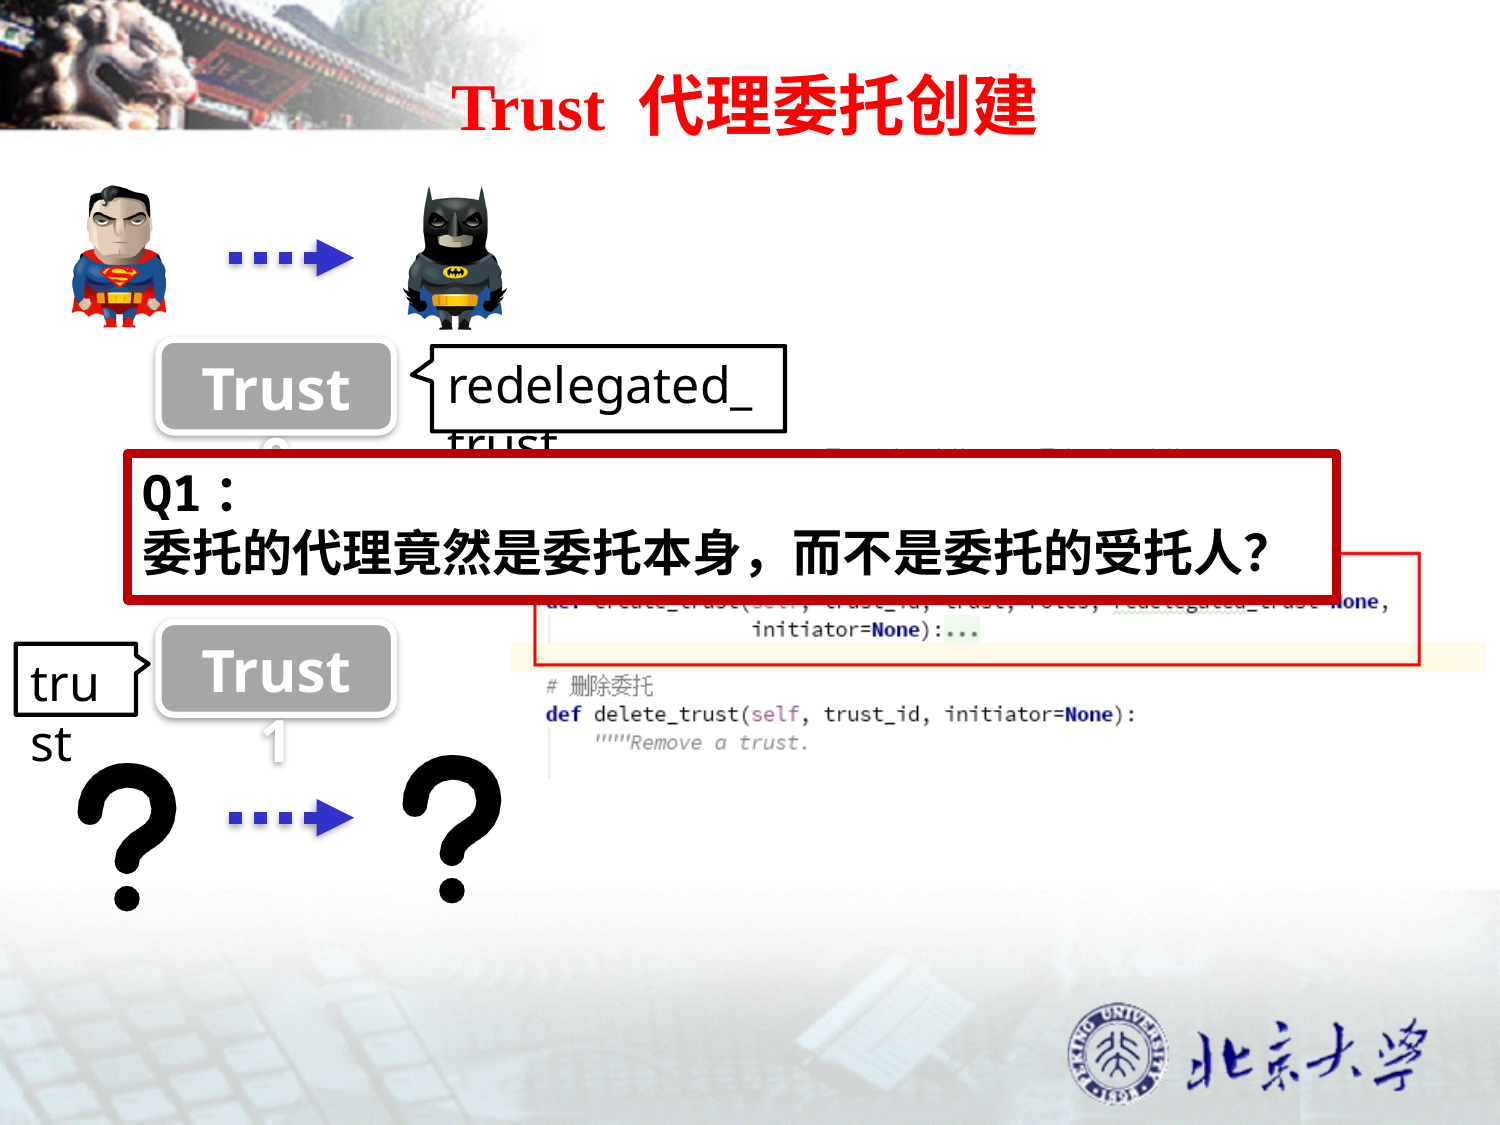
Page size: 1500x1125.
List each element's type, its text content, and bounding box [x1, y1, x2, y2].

text_box Trust 1 [155, 618, 398, 718]
text_box Q1： 委托的代理竟然是委托本身，而不是委托的受托人？ [127, 453, 506, 600]
title Trust 代理委托创建 [107, 30, 1384, 169]
text_box redelegated_trust [409, 344, 788, 434]
text_box Trust 0 [155, 336, 398, 436]
text_box trust [13, 641, 151, 717]
picture [0, 0, 1500, 1125]
